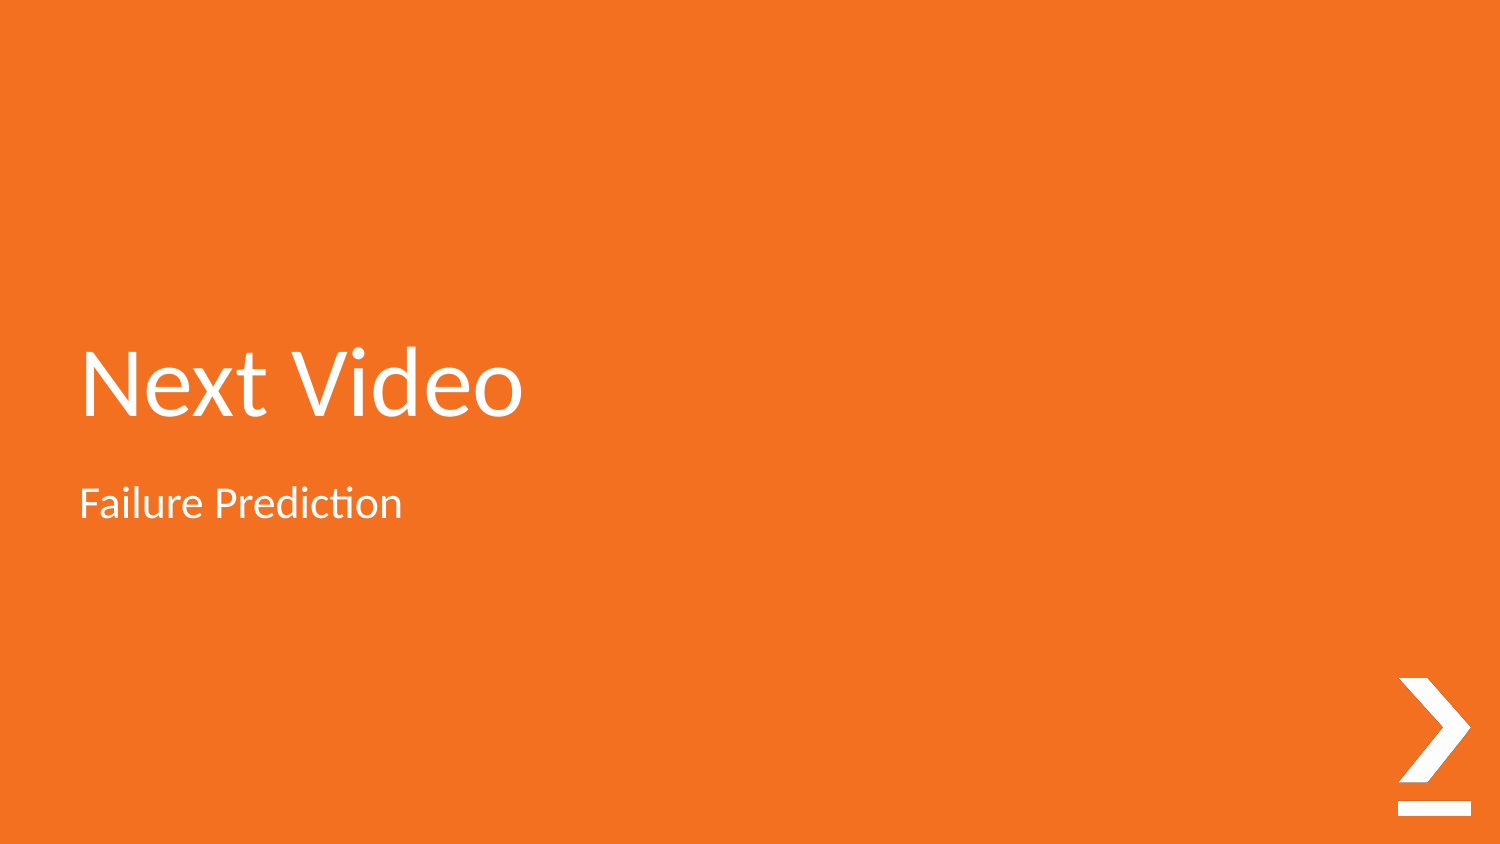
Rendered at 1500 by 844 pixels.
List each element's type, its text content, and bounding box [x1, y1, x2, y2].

title Next Video [64, 298, 1413, 452]
picture [1398, 678, 1471, 816]
subtitle Failure Prediction [64, 457, 1413, 529]
